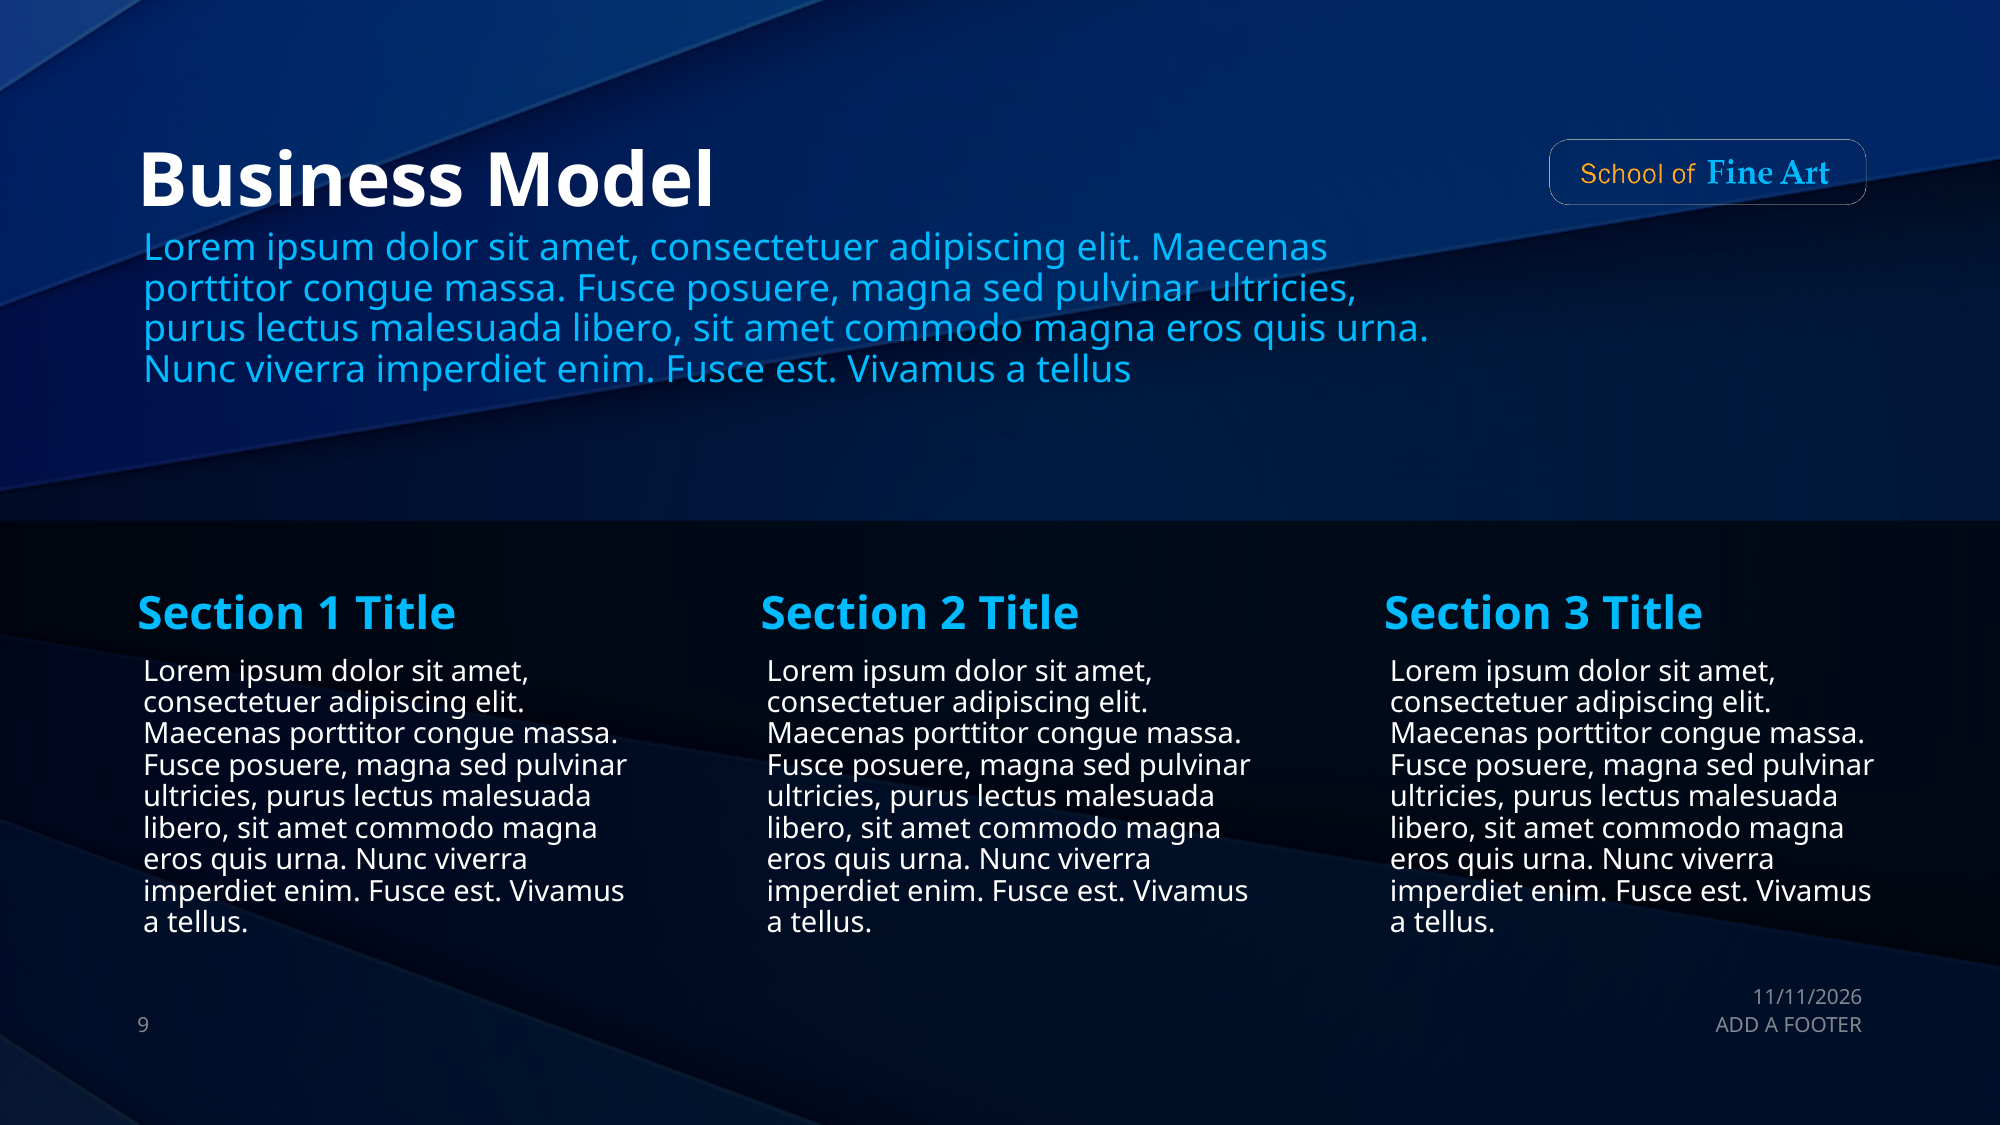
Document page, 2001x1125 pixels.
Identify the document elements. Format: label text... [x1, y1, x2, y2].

picture [0, 521, 2000, 1125]
list Lorem ipsum dolor sit amet, consectetuer adipiscing elit. Maecenas porttitor congue massa. Fusce posuere, magna sed pulvinar ultricies, purus lectus malesuada libero, sit amet commodo magna eros quis urna. Nunc viverra imperdiet enim. Fusce est. Vivamus a tellus. [760, 655, 1261, 939]
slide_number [1412, 983, 1863, 1008]
list Lorem ipsum dolor sit amet, consectetuer adipiscing elit. Maecenas porttitor congue massa. Fusce posuere, magna sed pulvinar ultricies, purus lectus malesuada libero, sit amet commodo magna eros quis urna. Nunc viverra imperdiet enim. Fusce est. Vivamus a tellus. [137, 655, 637, 939]
footer ADD A FOOTER [1187, 1011, 1863, 1044]
list Lorem ipsum dolor sit amet, consectetuer adipiscing elit. Maecenas porttitor congue massa. Fusce posuere, magna sed pulvinar ultricies, purus lectus malesuada libero, sit amet commodo magna eros quis urna. Nunc viverra imperdiet enim. Fusce est. Vivamus a tellus. [1384, 655, 1884, 939]
slide_number 9 [137, 1009, 213, 1041]
list Section 1 Title [137, 584, 637, 640]
list Section 3 Title [1384, 584, 1884, 640]
list Section 2 Title [760, 584, 1261, 640]
picture [0, 0, 2000, 520]
list Lorem ipsum dolor sit amet, consectetuer adipiscing elit. Maecenas porttitor congue massa. Fusce posuere, magna sed pulvinar ultricies, purus lectus malesuada libero, sit amet commodo magna eros quis urna. Nunc viverra imperdiet enim. Fusce est. Vivamus a tellus [137, 228, 1471, 431]
title Business Model [137, 132, 1385, 223]
